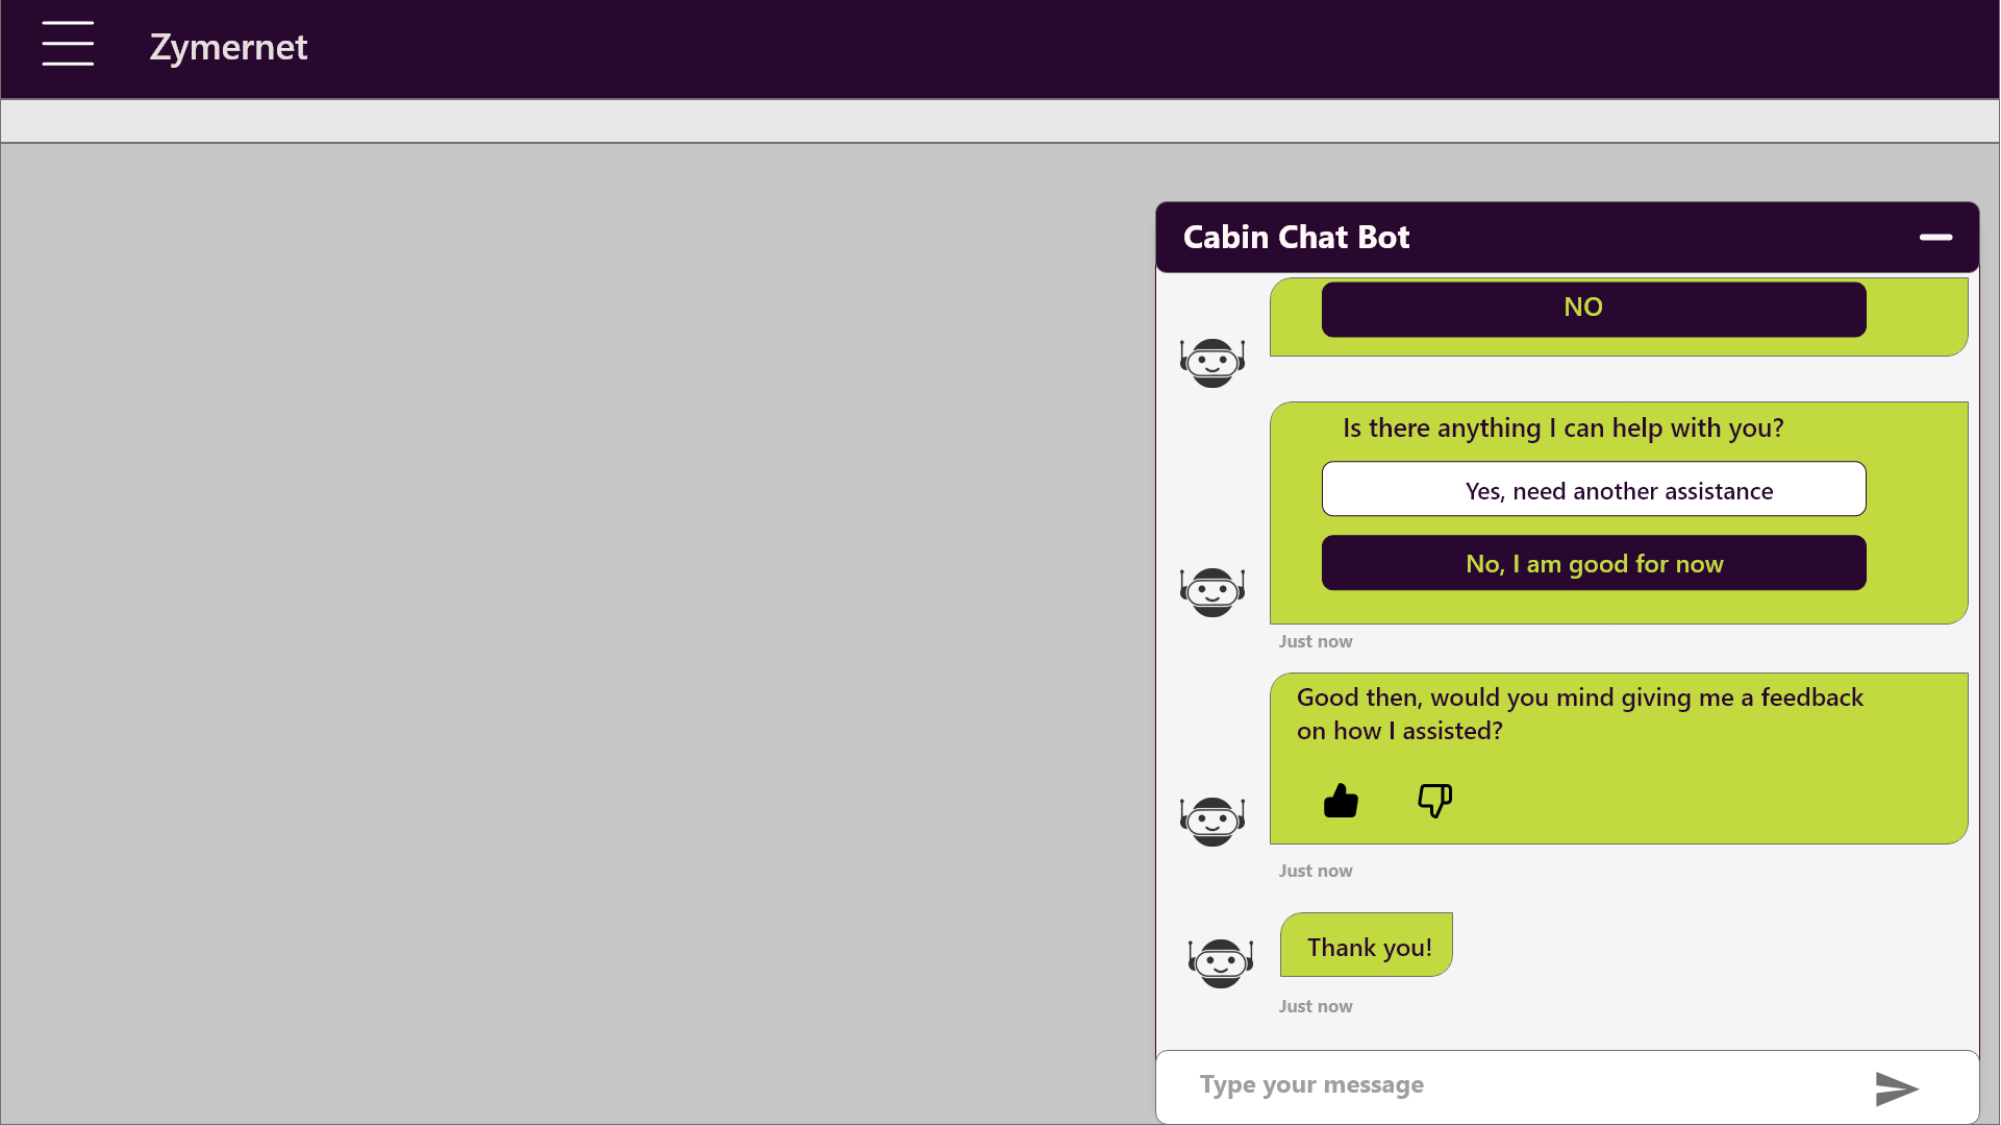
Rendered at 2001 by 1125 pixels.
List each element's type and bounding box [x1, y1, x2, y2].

list [0, 0, 2000, 1125]
